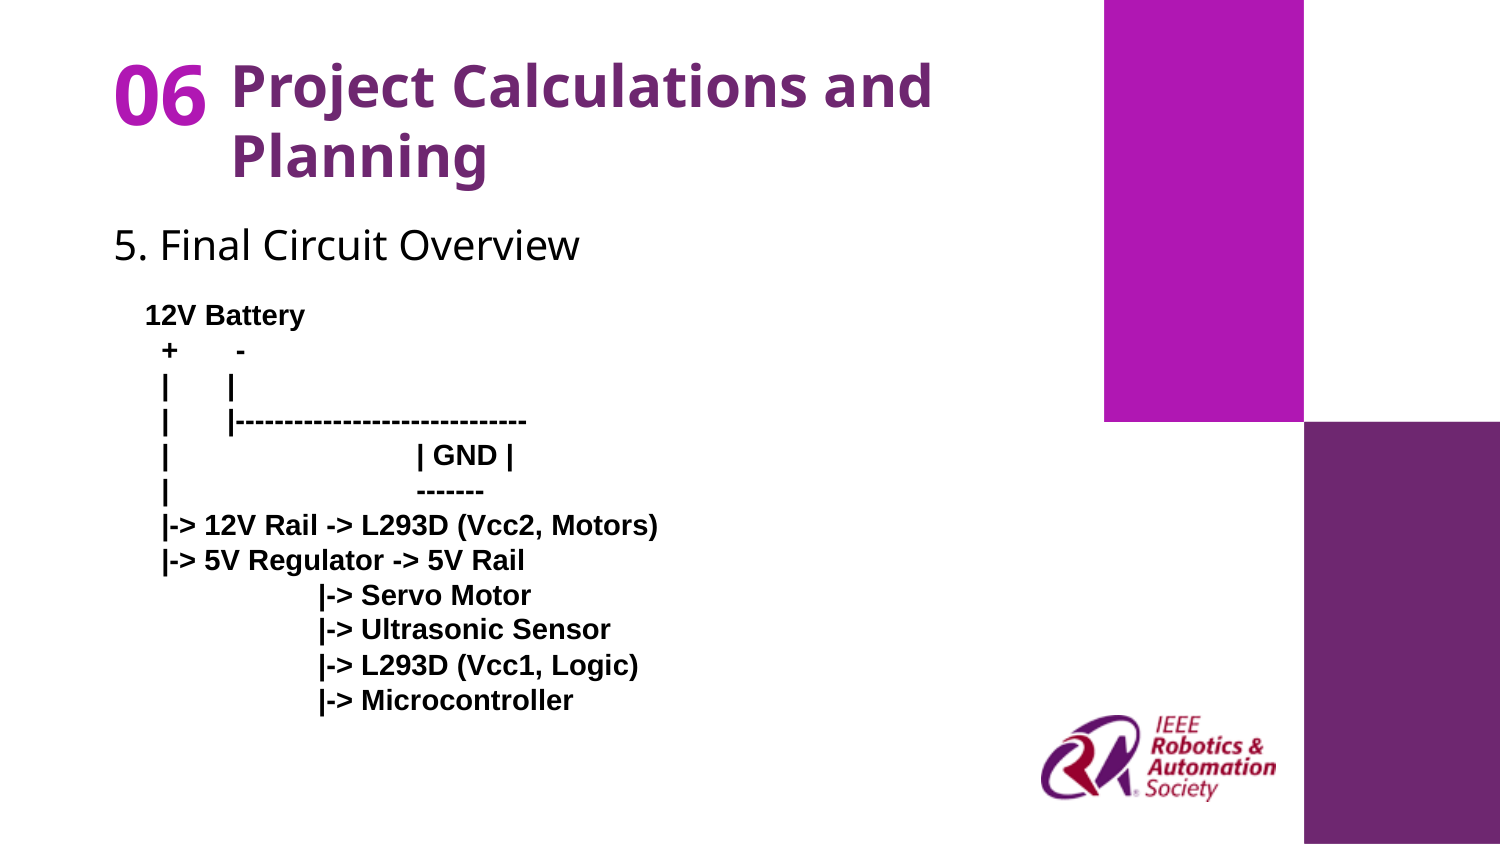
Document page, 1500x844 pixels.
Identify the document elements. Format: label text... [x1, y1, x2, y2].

text_box [1104, 0, 1304, 422]
text_box 12V Battery + - | | | |------------------------------ | | GND | | ------- |-> 12V Rail -> L293D (Vcc2, Motors) |-> 5V Regulator -> 5V Rail |-> Servo Motor |-> Ultrasonic Sensor |-> L293D (Vcc1, Logic) |-> Microcontroller [130, 288, 882, 724]
text_box 5. Final Circuit Overview [98, 210, 851, 276]
text_box 06 [98, 34, 294, 149]
text_box [1304, 421, 1500, 844]
text_box Project Calculations and Planning [216, 41, 960, 197]
picture [1041, 715, 1277, 802]
